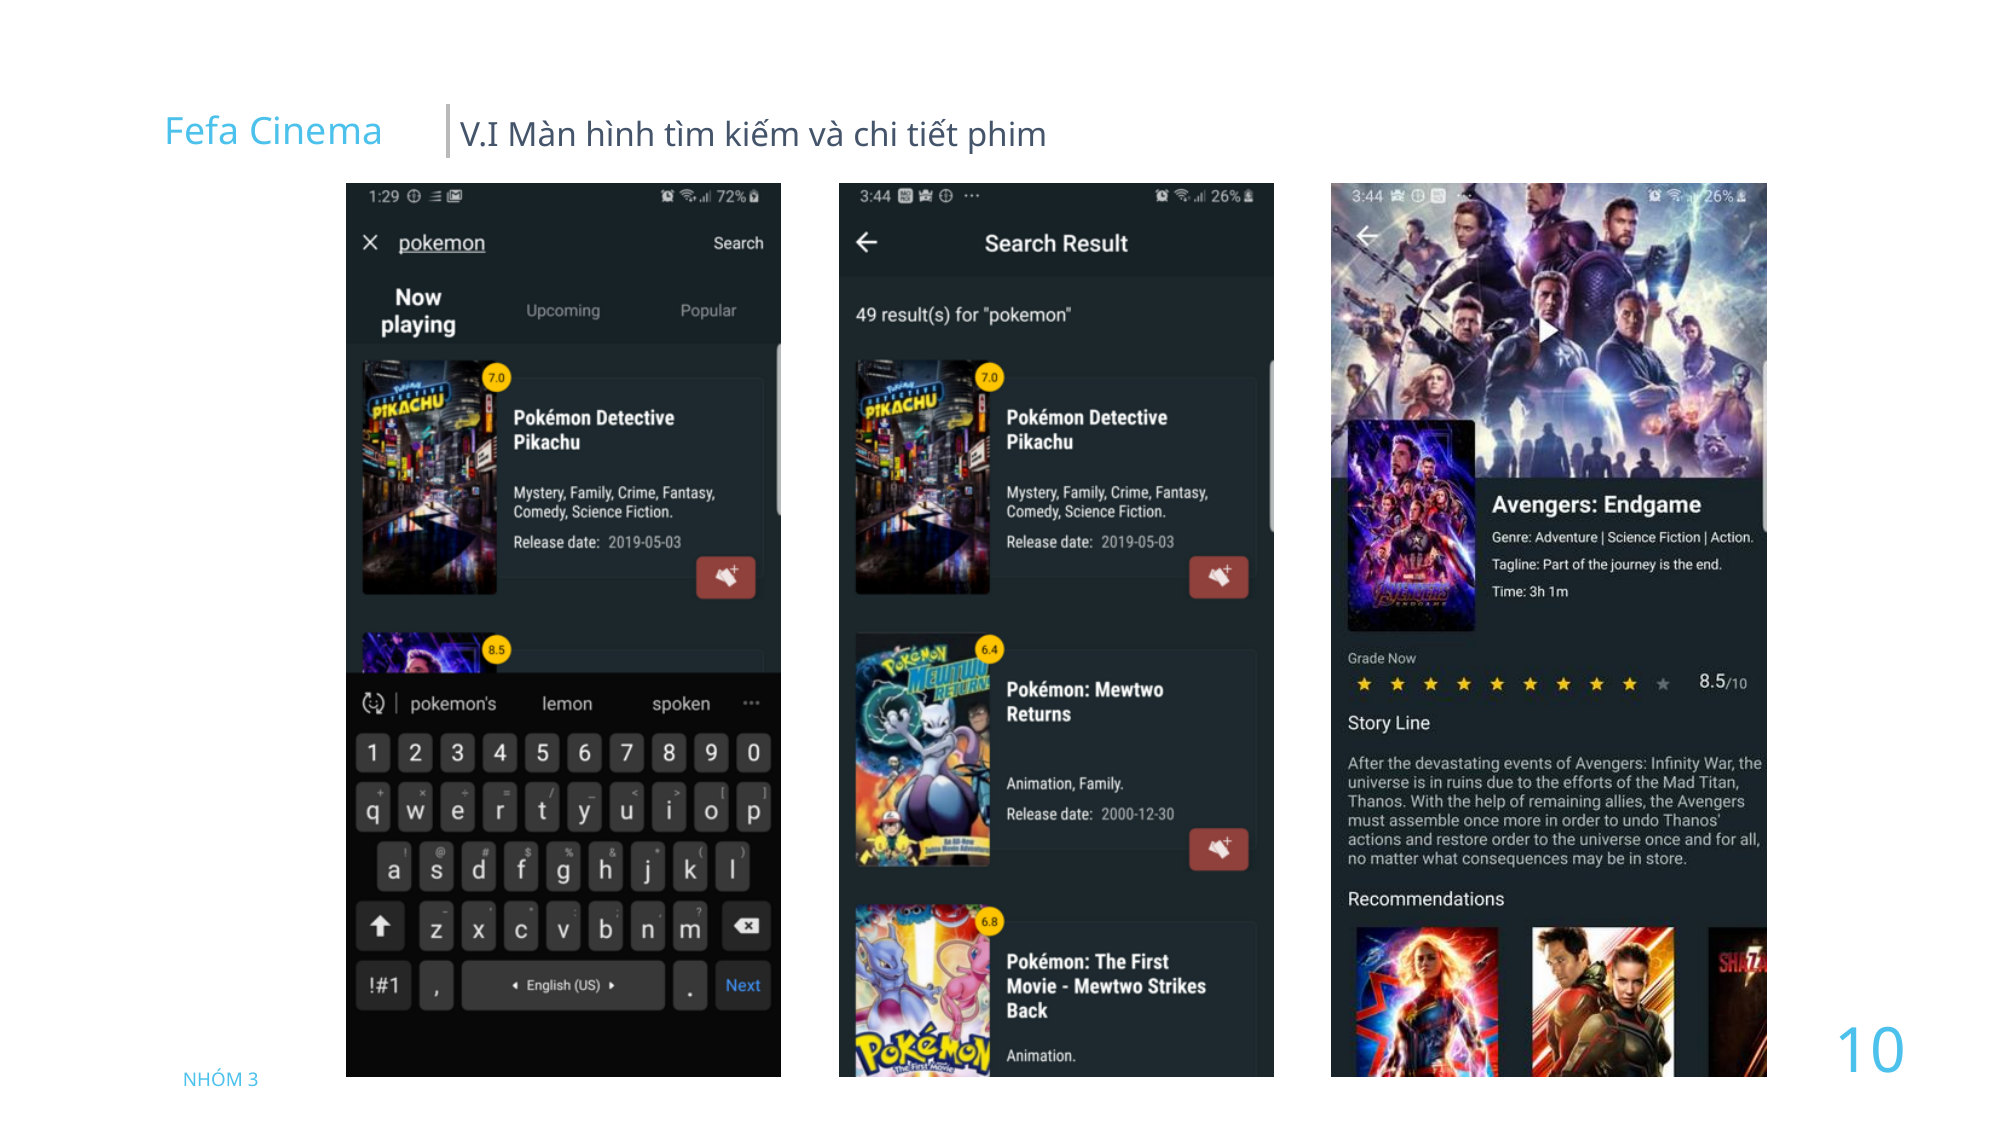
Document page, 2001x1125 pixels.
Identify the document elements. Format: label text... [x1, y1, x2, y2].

picture [346, 183, 782, 1077]
text_box V.I Màn hình tìm kiếm và chi tiết phim [452, 105, 1056, 160]
picture [838, 183, 1274, 1077]
picture [1331, 183, 1767, 1077]
slide_number 10 [1834, 1014, 1907, 1091]
text_box Fefa Cinema [164, 107, 384, 153]
